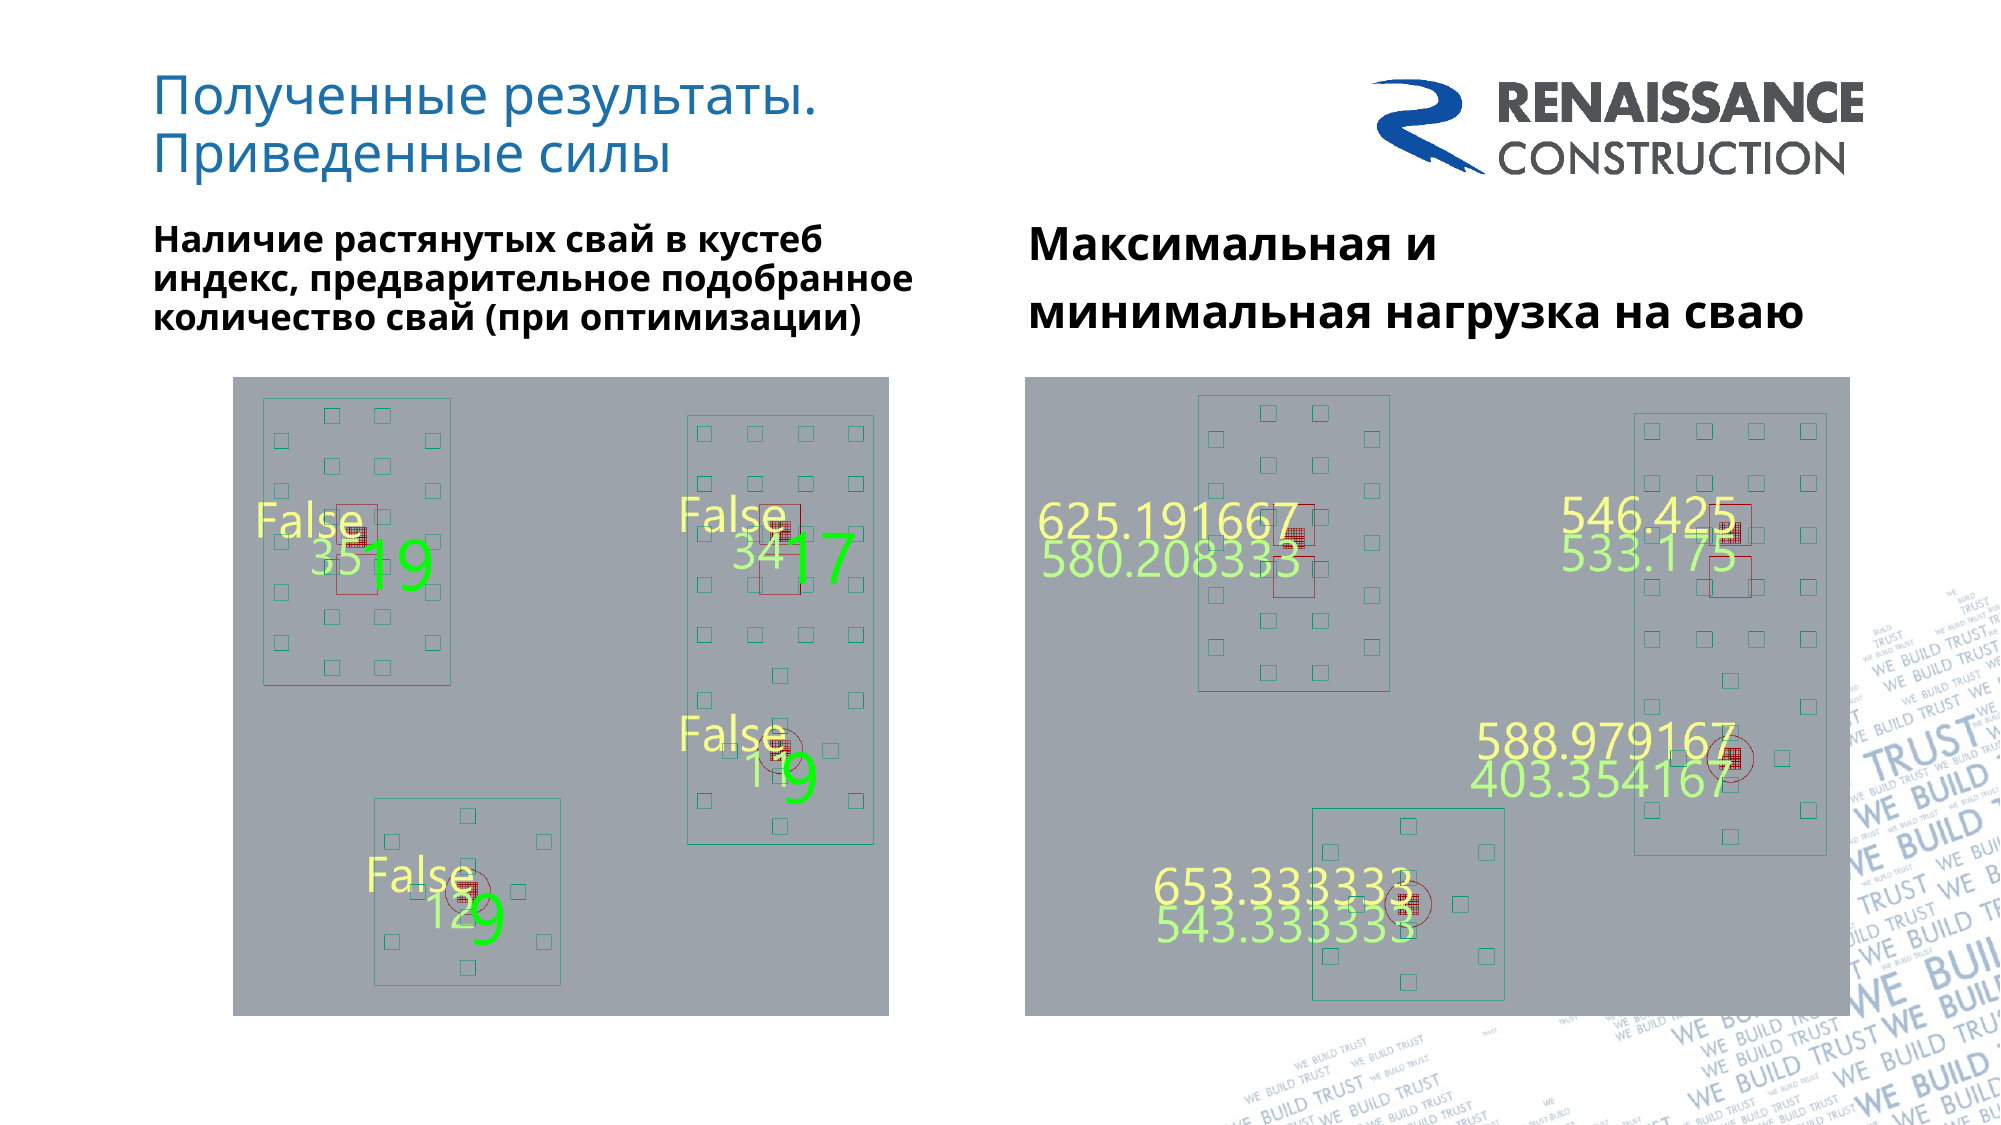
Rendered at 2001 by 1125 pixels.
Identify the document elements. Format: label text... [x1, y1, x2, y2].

list Максимальная и минимальная нагрузка на сваю [1012, 212, 1863, 348]
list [233, 377, 889, 1016]
title Полученные результаты. Приведенные силы [137, 59, 1863, 193]
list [1025, 377, 1850, 1016]
list Наличие растянутых свай в кустеб индекс, предварительное подобранное количество свай (при оптимизации) [137, 212, 984, 348]
